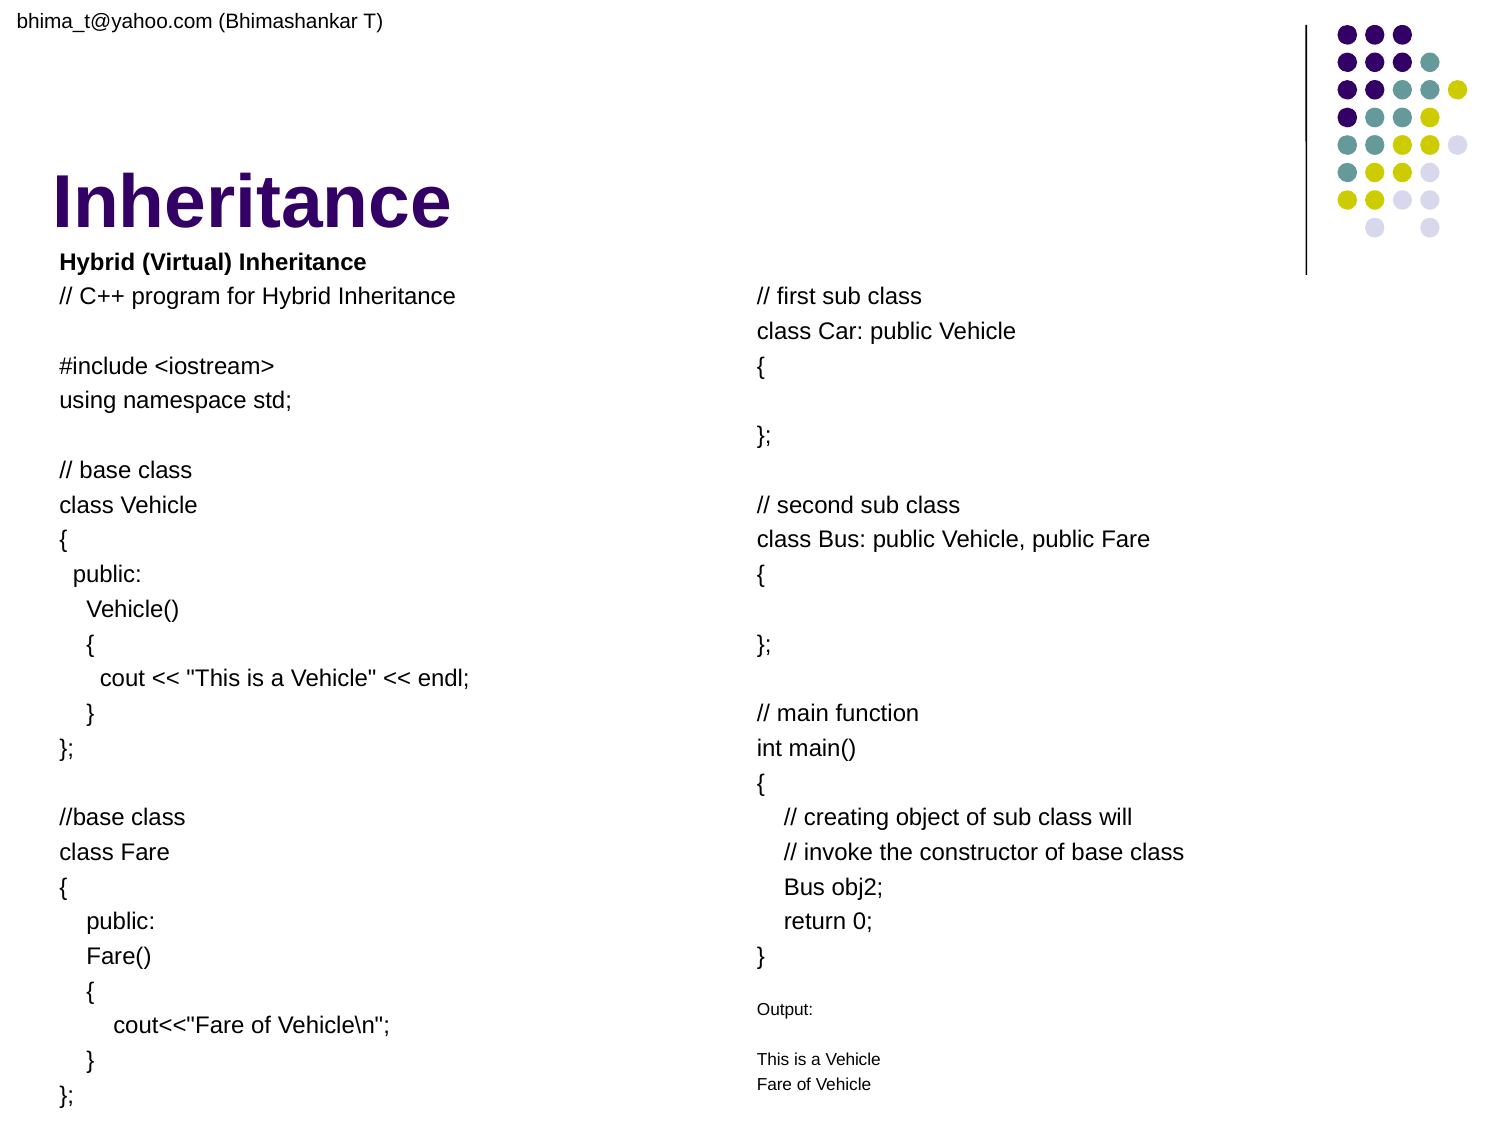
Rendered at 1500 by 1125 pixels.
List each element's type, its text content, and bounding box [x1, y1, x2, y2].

list Hybrid (Virtual) Inheritance // C++ program for Hybrid Inheritance #include <iostream> using namespace std; // base class class Vehicle { public: Vehicle() { cout << "This is a Vehicle" << endl; } }; //base class class Fare { public: Fare() { cout<<"Fare of Vehicle\n"; } }; // first sub class class Car: public Vehicle { }; // second sub class class Bus: public Vehicle, public Fare { }; // main function int main() { // creating object of sub class will // invoke the constructor of base class Bus obj2; return 0; } Output: This is a Vehicle Fare of Vehicle [37, 238, 1463, 1125]
footer bhima_t@yahoo.com (Bhimashankar T) [0, 0, 400, 63]
title Inheritance [37, 37, 1301, 238]
